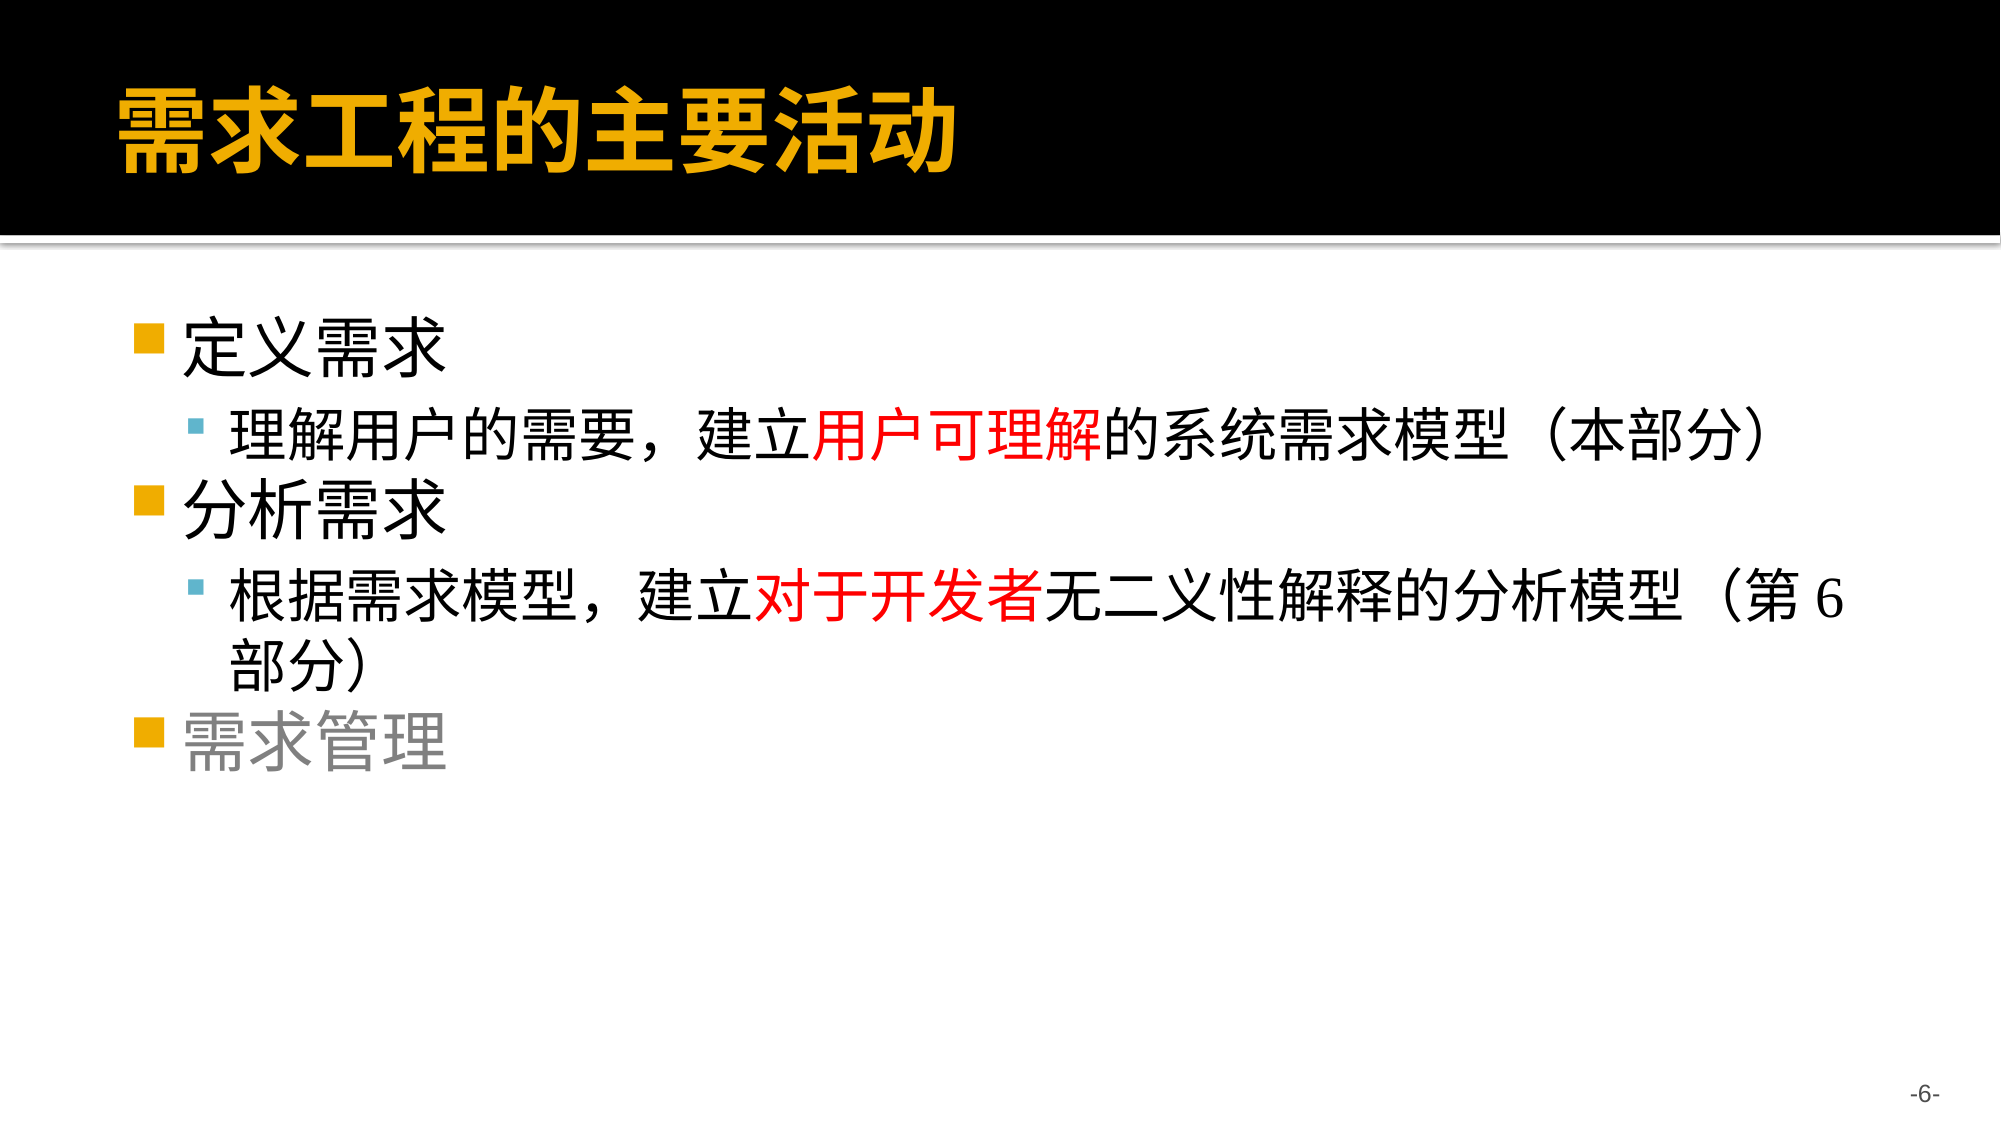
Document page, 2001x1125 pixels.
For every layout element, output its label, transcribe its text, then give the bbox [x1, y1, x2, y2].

slide_number -- [1794, 1062, 1955, 1108]
title 需求工程的主要活动 [99, 25, 1900, 231]
list 定义需求 理解用户的需要，建立用户可理解的系统需求模型（本部分） 分析需求 根据需求模型，建立对于开发者无二义性解释的分析模型（第6部分） 需求管理 [99, 291, 1900, 1050]
